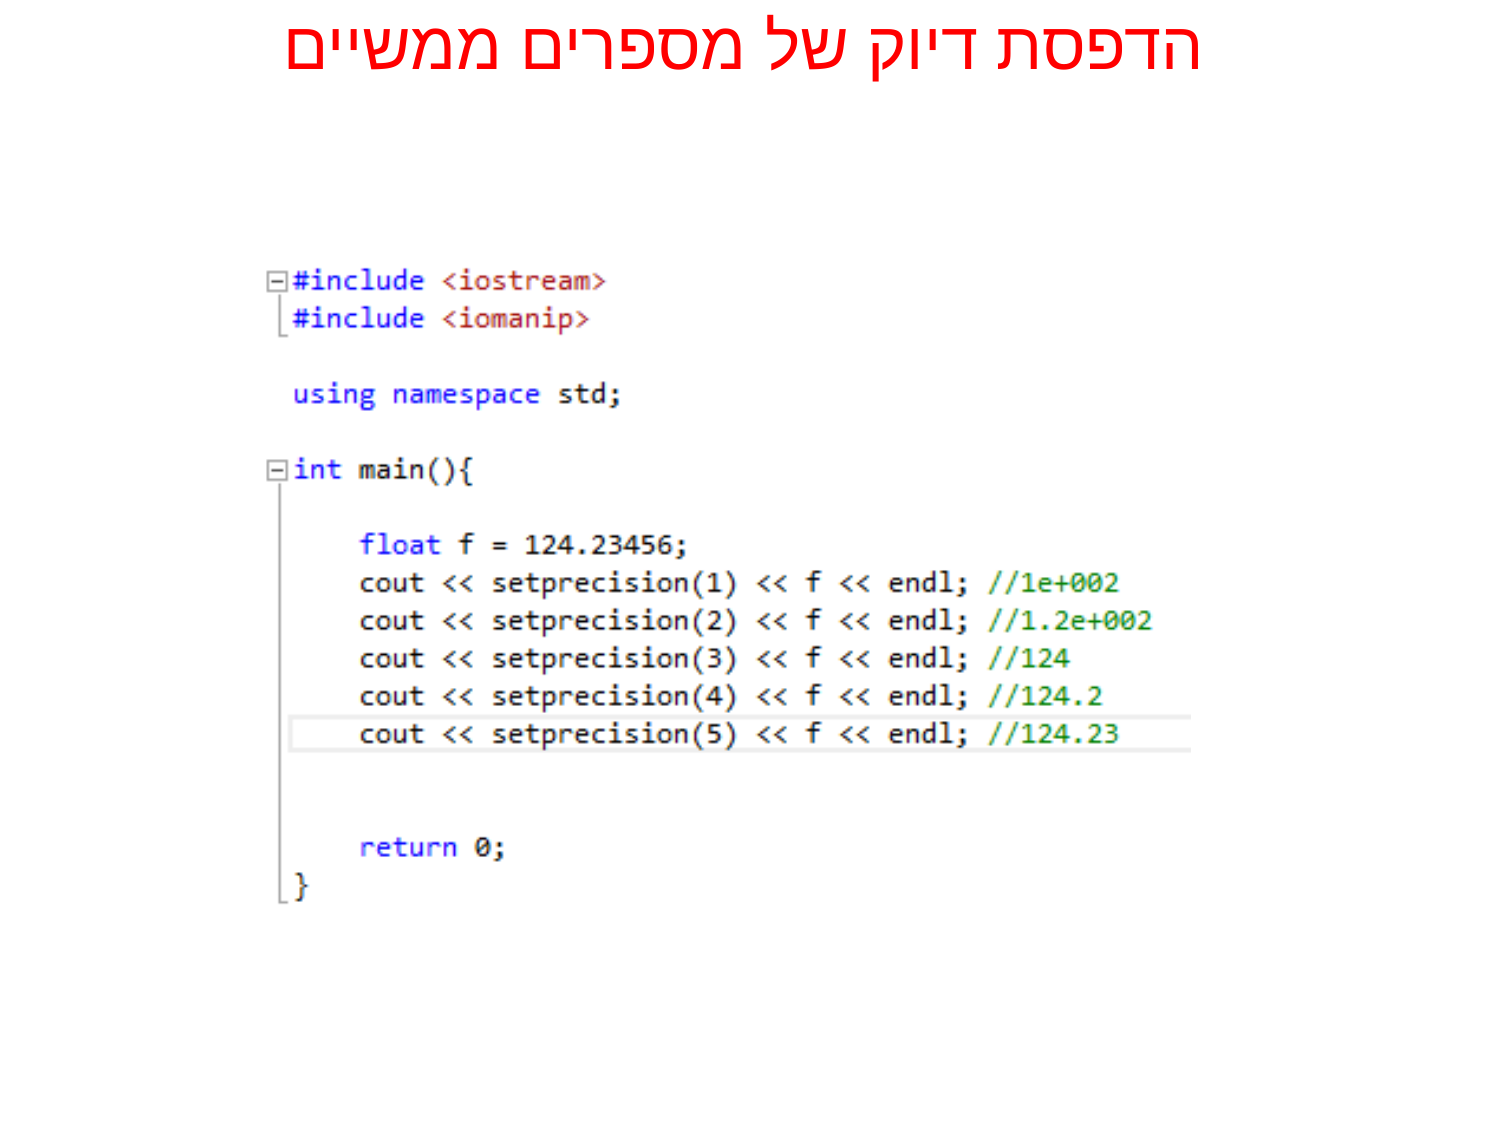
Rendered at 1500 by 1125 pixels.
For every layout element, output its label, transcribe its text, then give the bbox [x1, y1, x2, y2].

picture [265, 255, 1191, 943]
text_box הדפסת דיוק של מספרים ממשיים [147, 0, 1341, 90]
